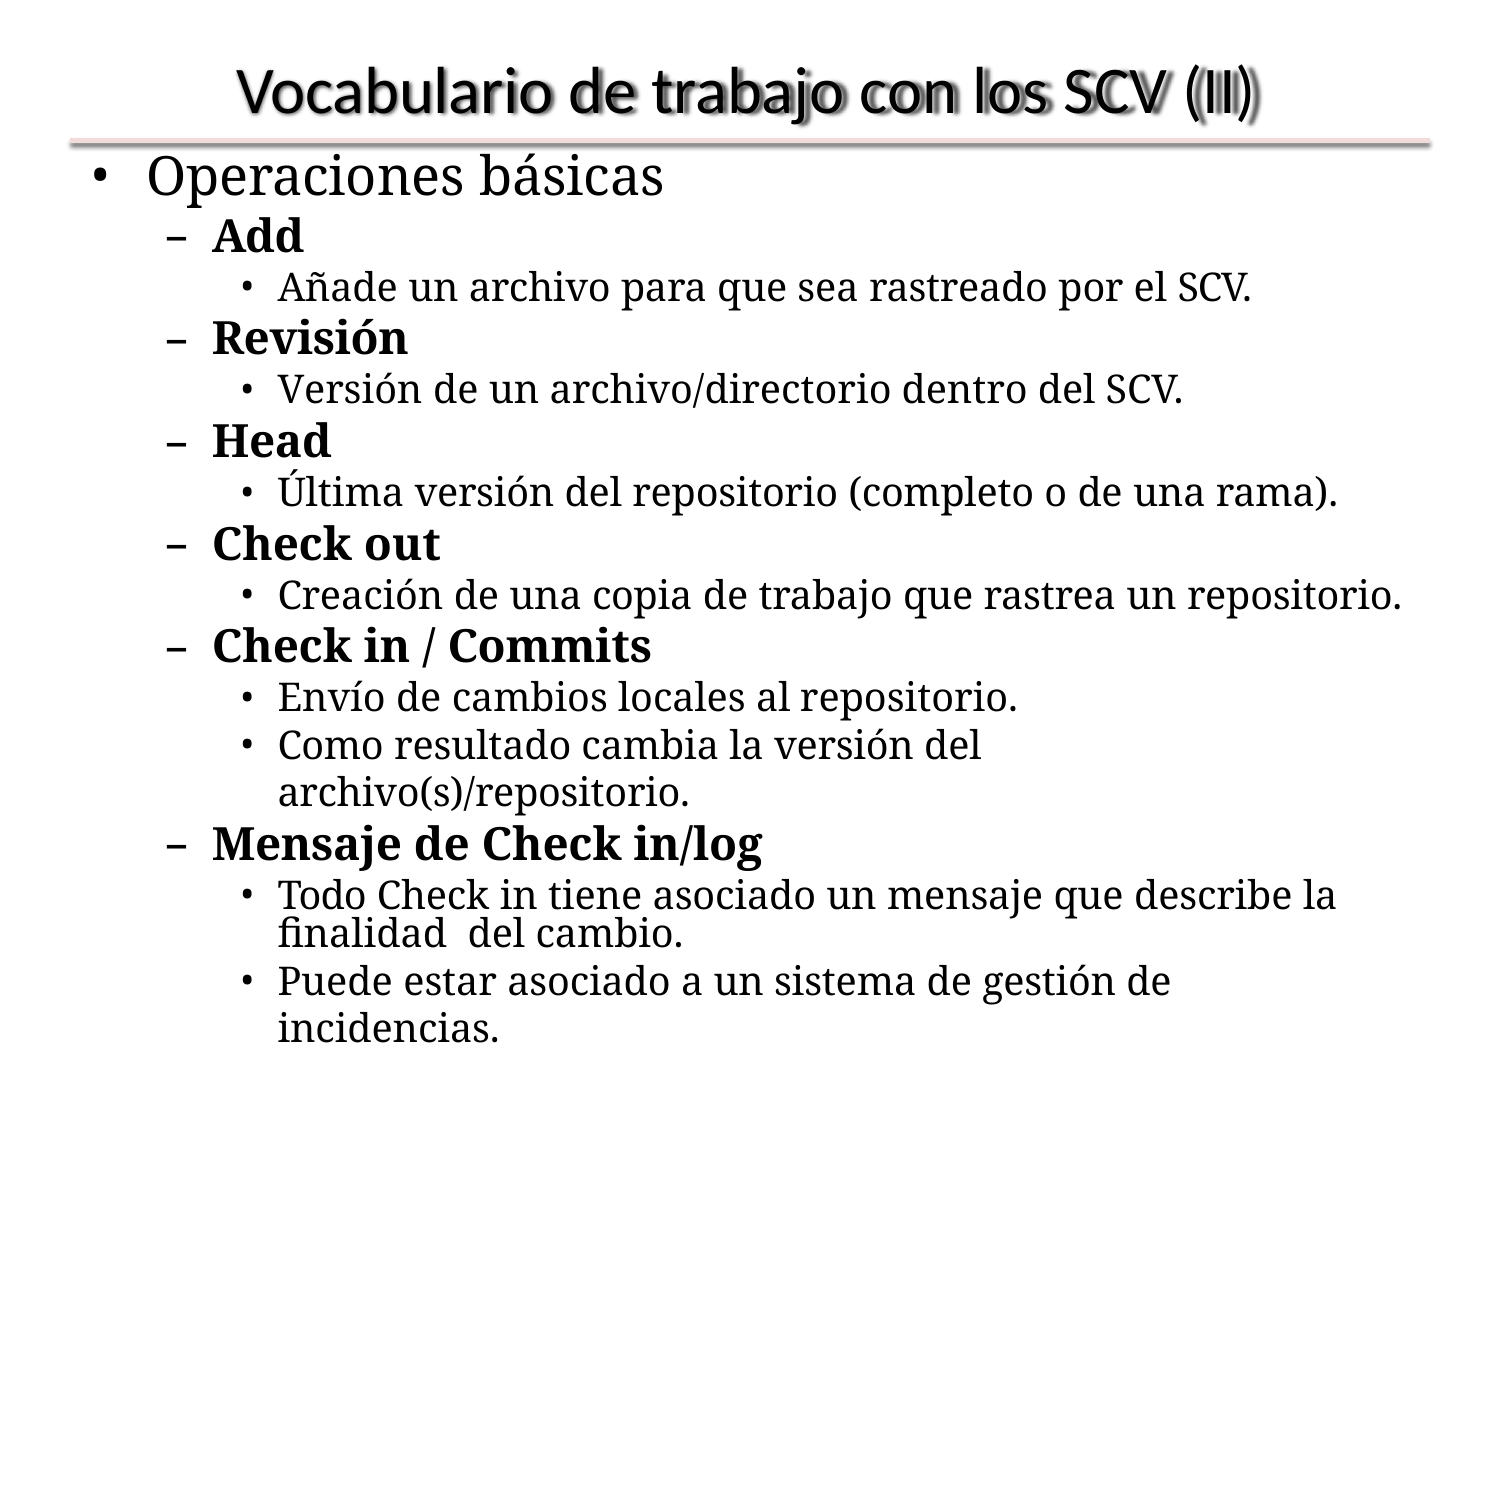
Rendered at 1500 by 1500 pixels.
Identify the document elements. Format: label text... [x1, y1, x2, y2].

text_box Operaciones básicas Add Añade un archivo para que sea rastreado por el SCV. Revisión Versión de un archivo/directorio dentro del SCV. Head Última versión del repositorio (completo o de una rama). Check out Creación de una copia de trabajo que rastrea un repositorio. Check in / Commits Envío de cambios locales al repositorio. Como resultado cambia la versión del archivo(s)/repositorio. Mensaje de Check in/log Todo Check in tiene asociado un mensaje que describe la finalidad del cambio. Puede estar asociado a un sistema de gestión de incidencias. [87, 187, 1405, 1051]
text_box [63, 24, 1437, 178]
